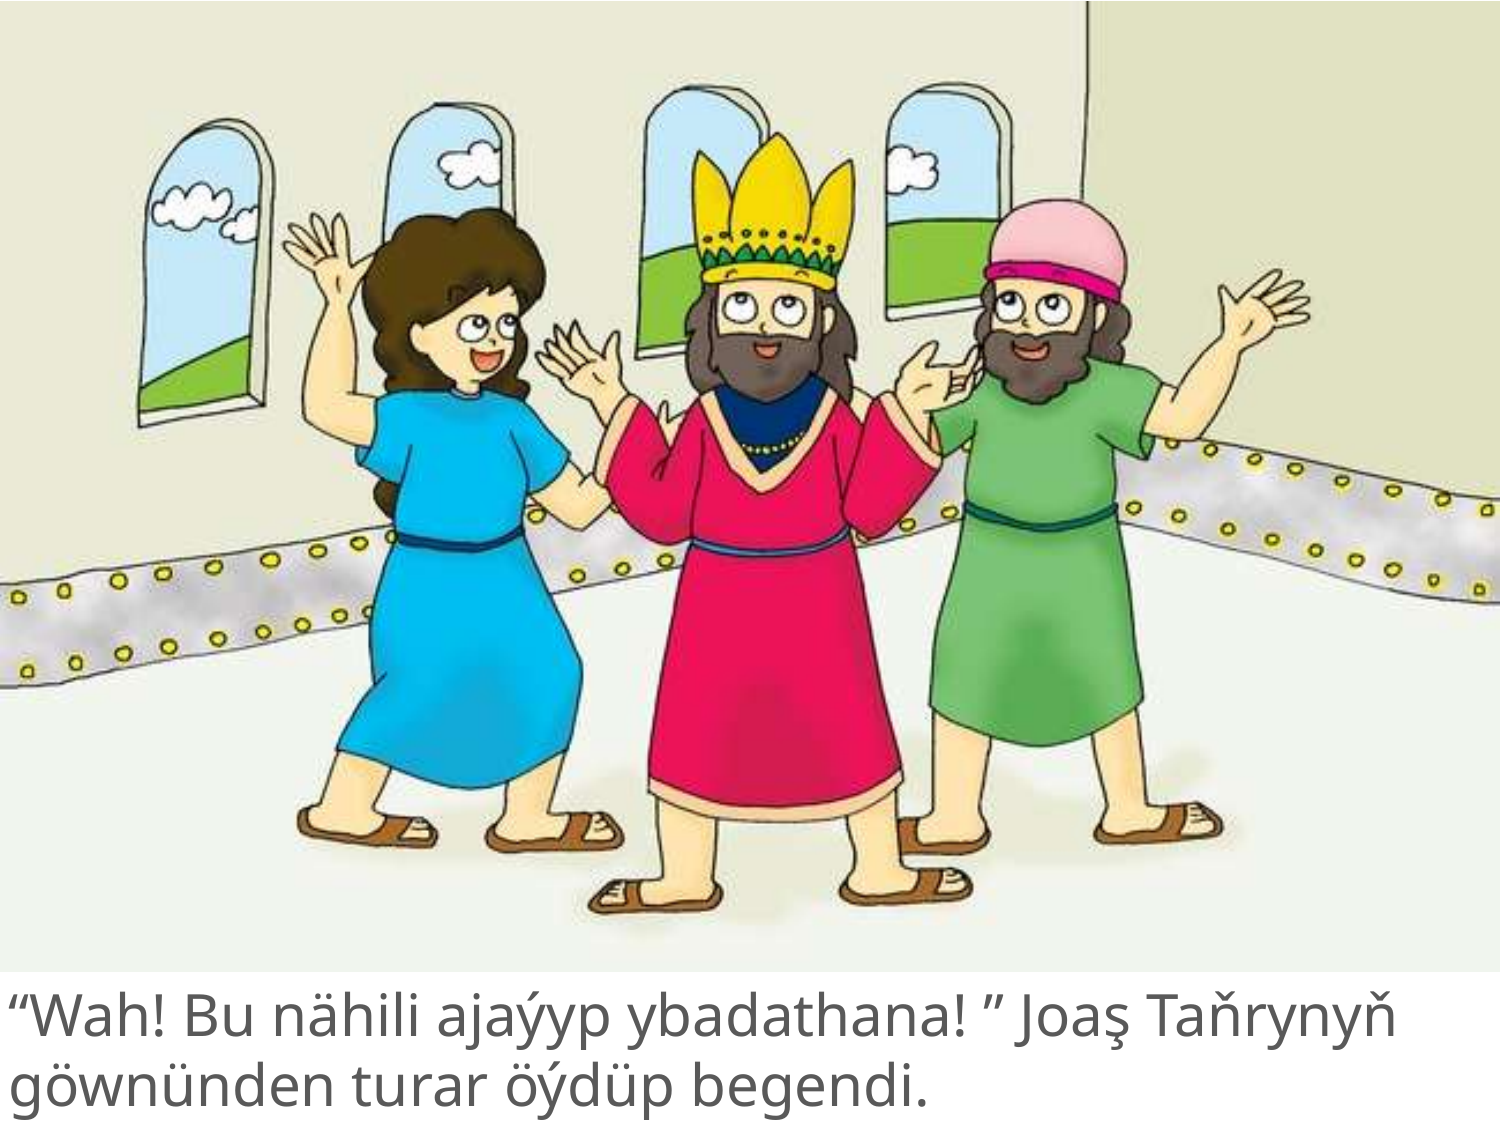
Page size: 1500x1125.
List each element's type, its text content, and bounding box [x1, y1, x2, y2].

text_box “Wah! Bu nähili ajaýyp ybadathana! ” Joaş Taňrynyň göwnünden turar öýdüp begendi. [0, 979, 1500, 1125]
picture [0, 0, 1500, 972]
